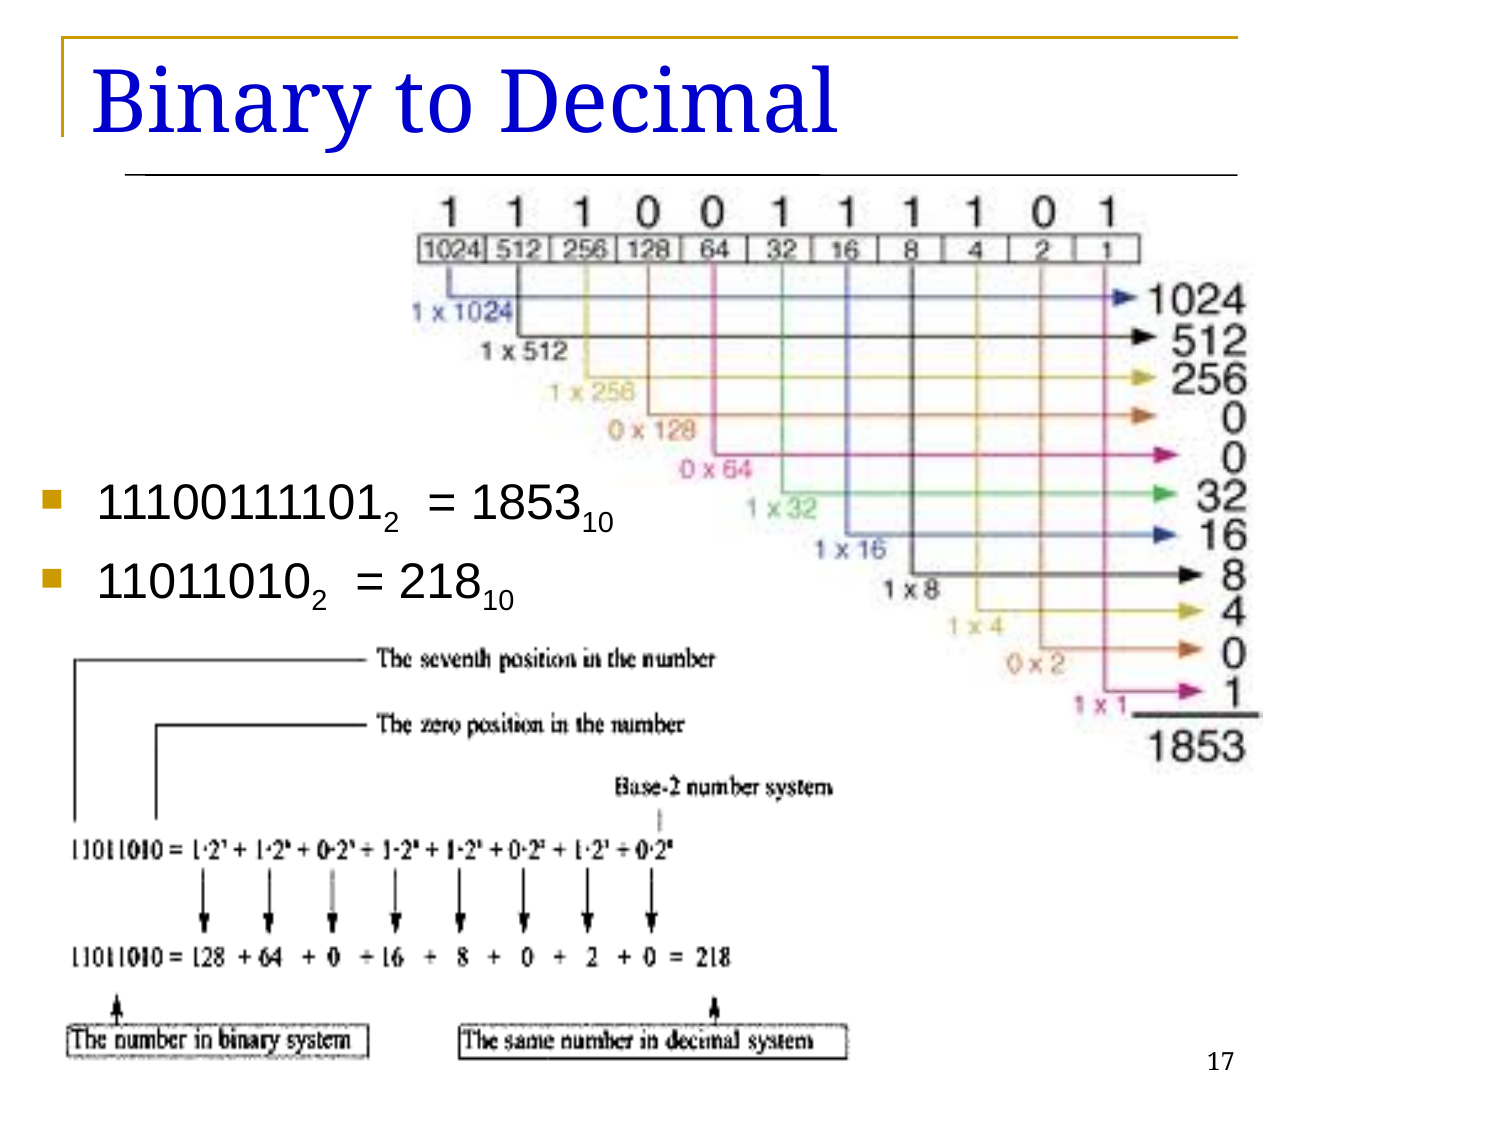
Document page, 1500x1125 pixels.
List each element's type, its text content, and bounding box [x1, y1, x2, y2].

picture [62, 187, 1263, 1076]
title Binary to Decimal [74, 37, 1251, 188]
list 111001111012 = 185310 110110102 = 21810 [24, 462, 407, 613]
slide_number 17 [1149, 1012, 1251, 1088]
